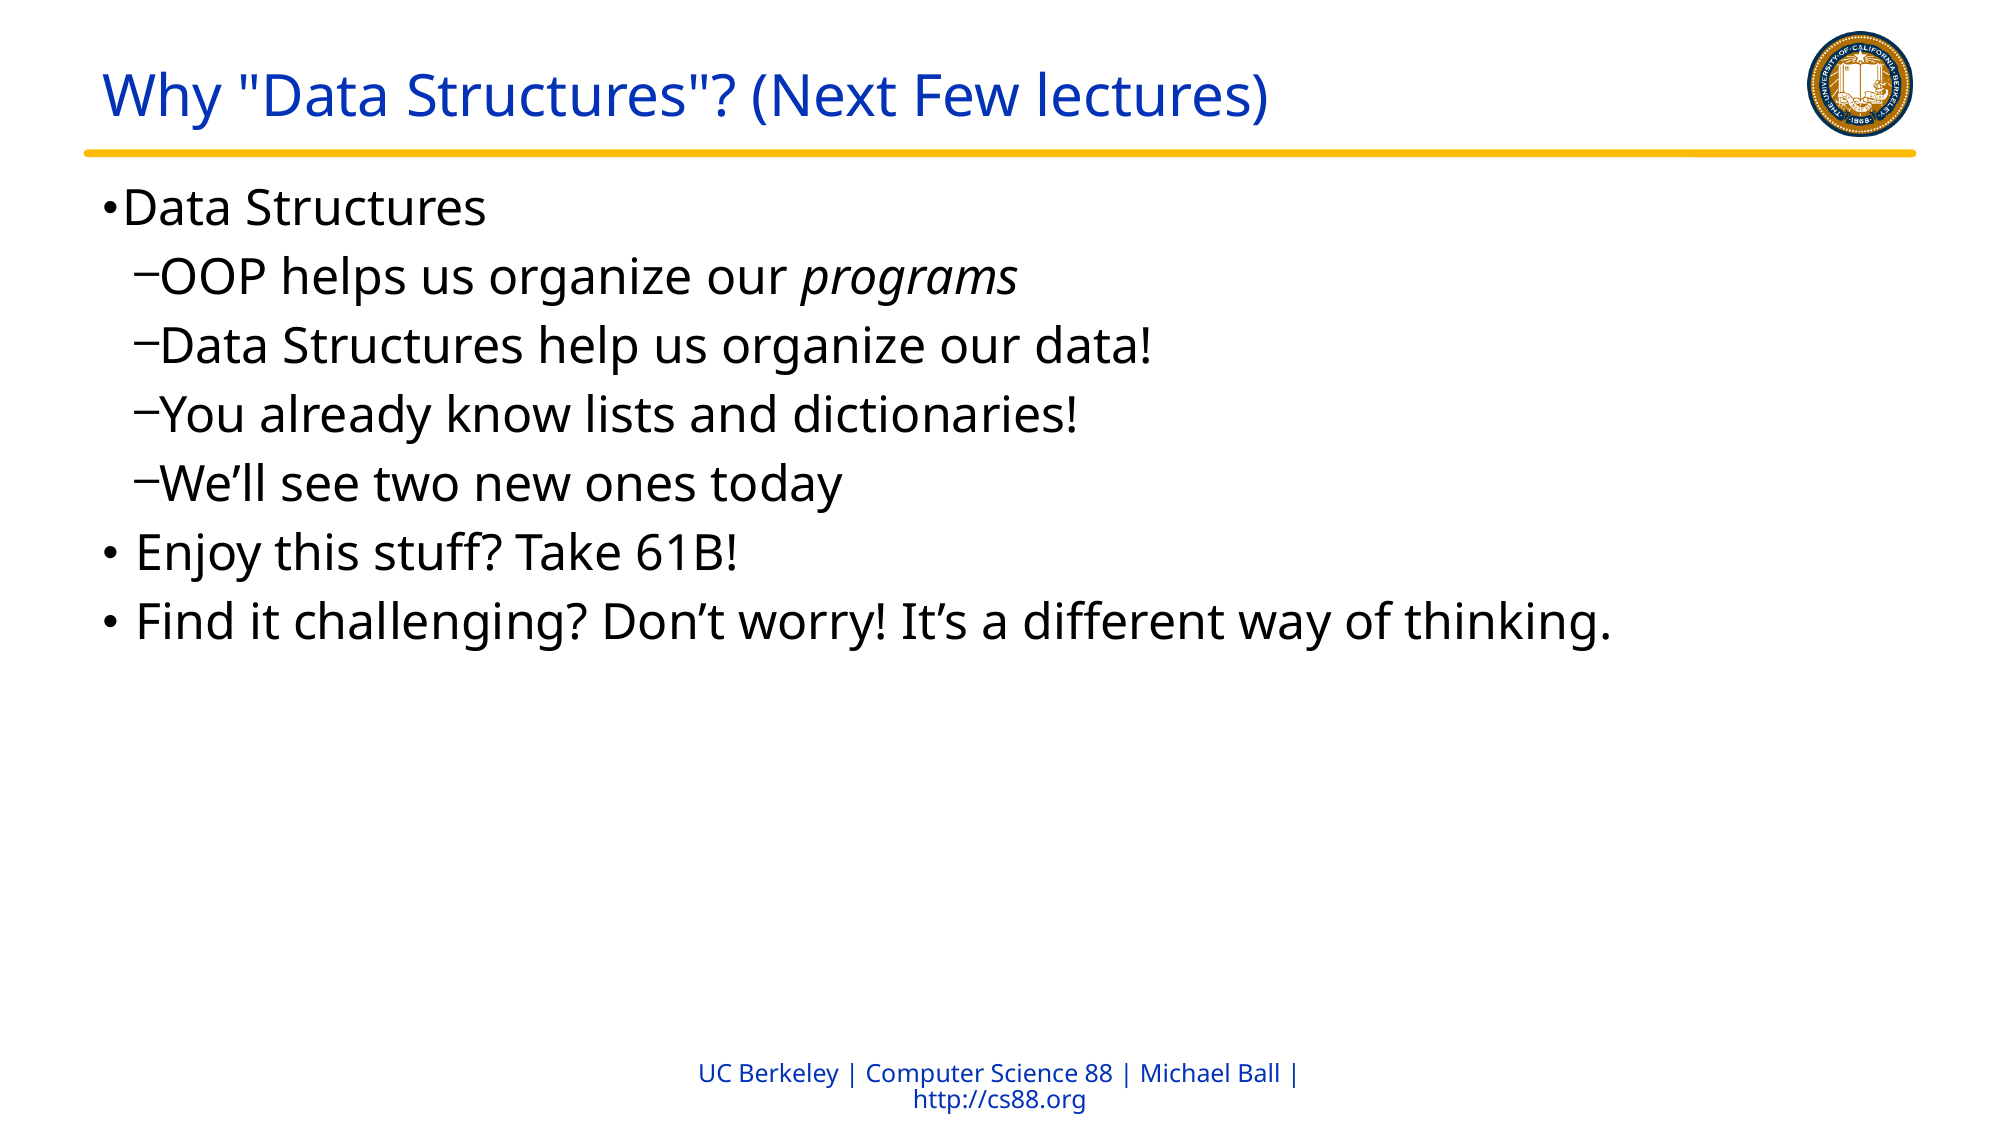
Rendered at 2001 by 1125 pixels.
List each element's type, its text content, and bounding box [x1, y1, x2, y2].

list Data Structures OOP helps us organize our programs Data Structures help us organize our data! You already know lists and dictionaries! We’ll see two new ones today Enjoy this stuff? Take 61B! Find it challenging? Don’t worry! It’s a different way of thinking. [87, 174, 1913, 1038]
picture [1807, 31, 1913, 137]
title Why "Data Structures"? (Next Few lectures) [87, 37, 1763, 159]
